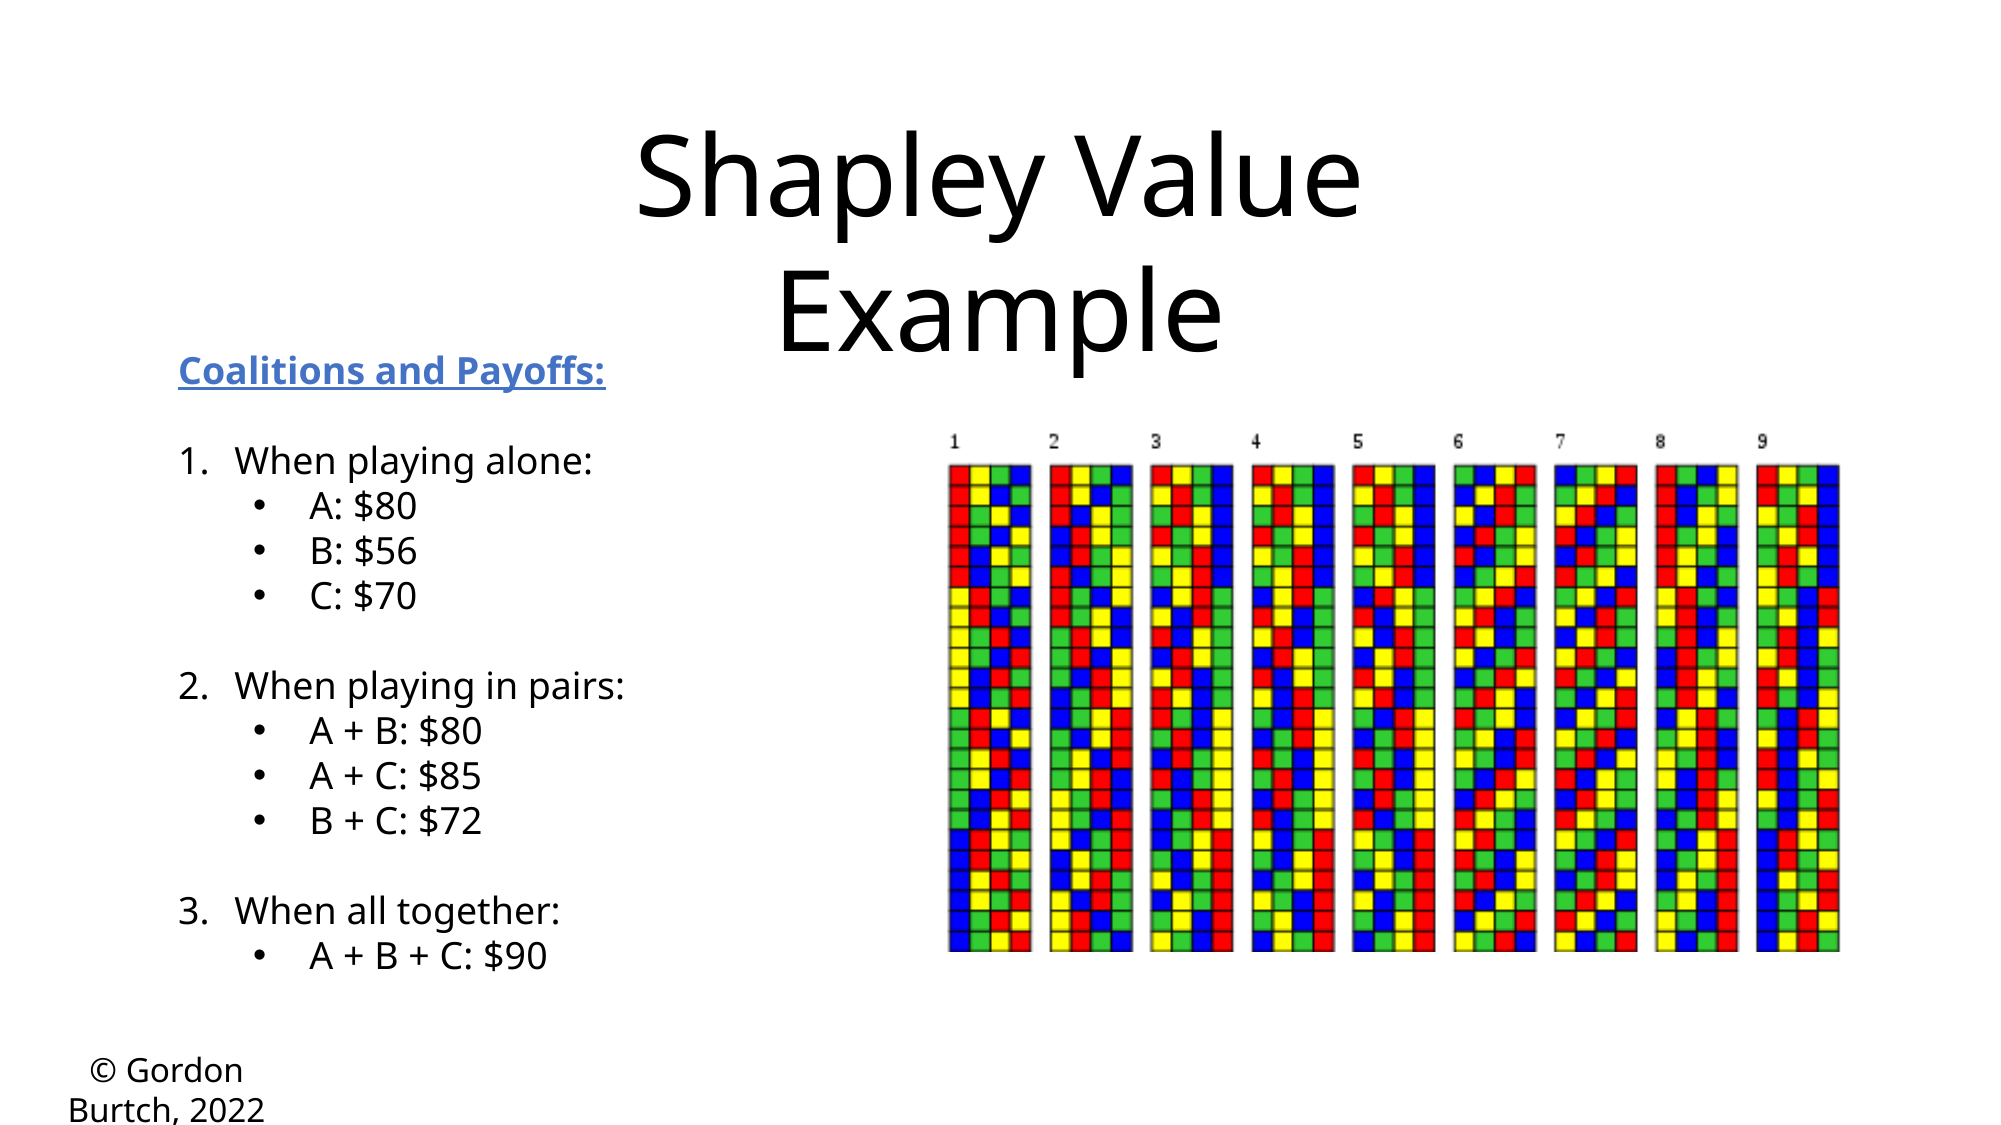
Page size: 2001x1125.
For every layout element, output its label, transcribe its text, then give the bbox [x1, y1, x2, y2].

picture [942, 424, 1859, 952]
text_box Shapley Value Example [470, 96, 1530, 339]
text_box Coalitions and Payoffs: When playing alone: A: $80 B: $56 C: $70 When playing in pairs: A + B: $80 A + C: $85 B + C: $72 When all together: A + B + C: $90 [163, 339, 1837, 1030]
